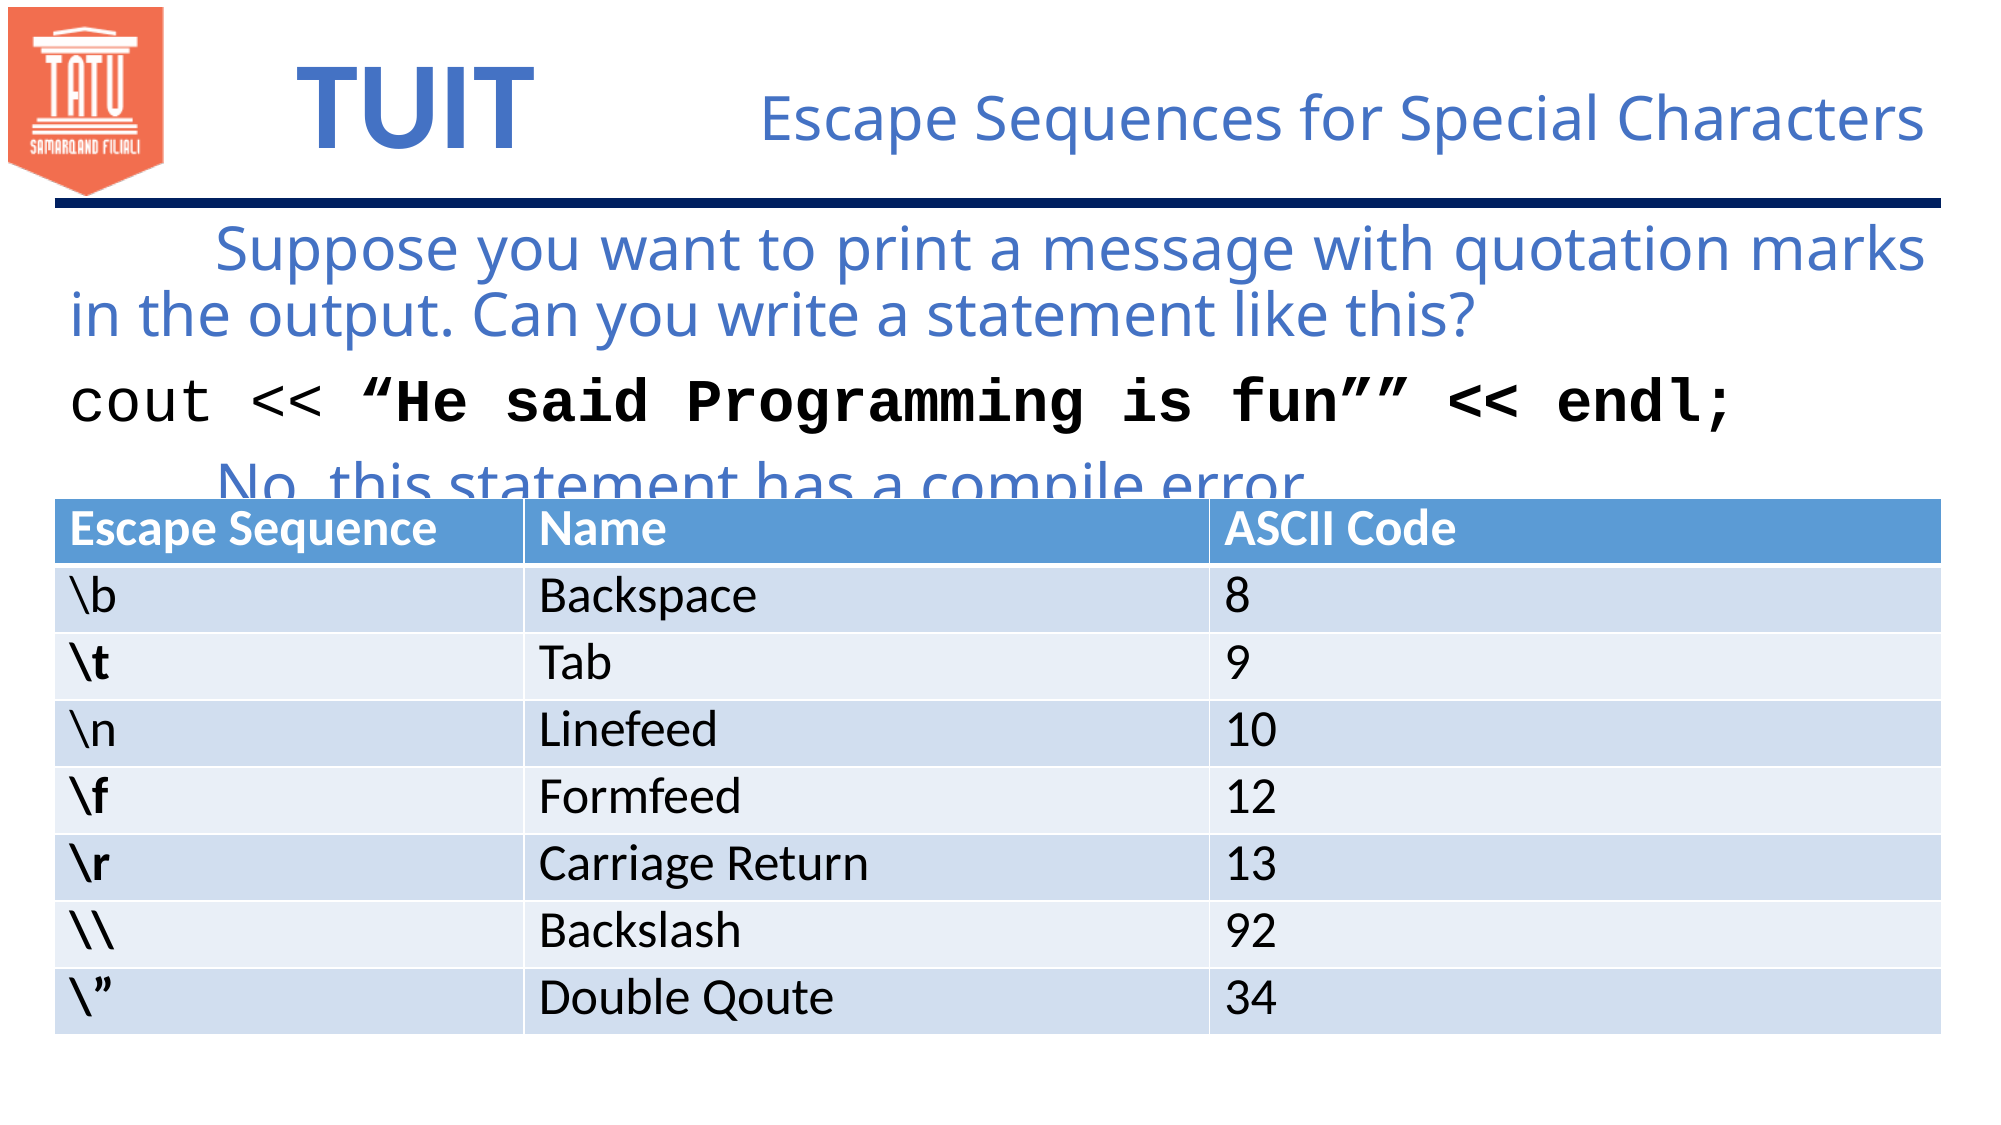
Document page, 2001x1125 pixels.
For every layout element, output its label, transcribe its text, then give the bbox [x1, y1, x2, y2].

table_cell 13 [1210, 835, 1941, 900]
table_header Escape Sequence [55, 499, 523, 563]
text_box Escape Sequences for Special Characters [716, 48, 1942, 162]
picture [8, 7, 164, 196]
table_cell Carriage Return [525, 835, 1209, 900]
table_cell \n [55, 701, 523, 766]
table_cell 92 [1210, 902, 1941, 967]
table_cell Formfeed [525, 768, 1209, 833]
table_cell \\ [55, 902, 523, 967]
table_header ASCII Code [1210, 499, 1941, 563]
table_cell \f [55, 768, 523, 833]
table_cell 9 [1210, 634, 1941, 699]
table_cell 34 [1210, 969, 1941, 1034]
table_cell \b [55, 568, 523, 632]
table_cell 12 [1210, 768, 1941, 833]
text_box Suppose you want to print a message with quotation marks in the output. Can you write a statement like this? cout << “He said Programming is fun”” << endl; No, this statement has a compile error. [54, 211, 1942, 498]
table_cell 8 [1210, 568, 1941, 632]
table_cell Linefeed [525, 701, 1209, 766]
table_cell Double Qoute [525, 969, 1209, 1034]
table_header Name [525, 499, 1209, 563]
table_cell Backspace [525, 568, 1209, 632]
table_cell Backslash [525, 902, 1209, 967]
table_cell \r [55, 835, 523, 900]
text_box TUIT [281, 39, 571, 162]
table_cell \” [55, 969, 523, 1034]
table_cell 10 [1210, 701, 1941, 766]
table_cell \t [55, 634, 523, 699]
table_cell Tab [525, 634, 1209, 699]
